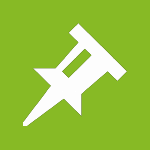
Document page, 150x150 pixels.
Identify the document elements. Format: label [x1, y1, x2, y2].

text_box [0, 0, 150, 150]
